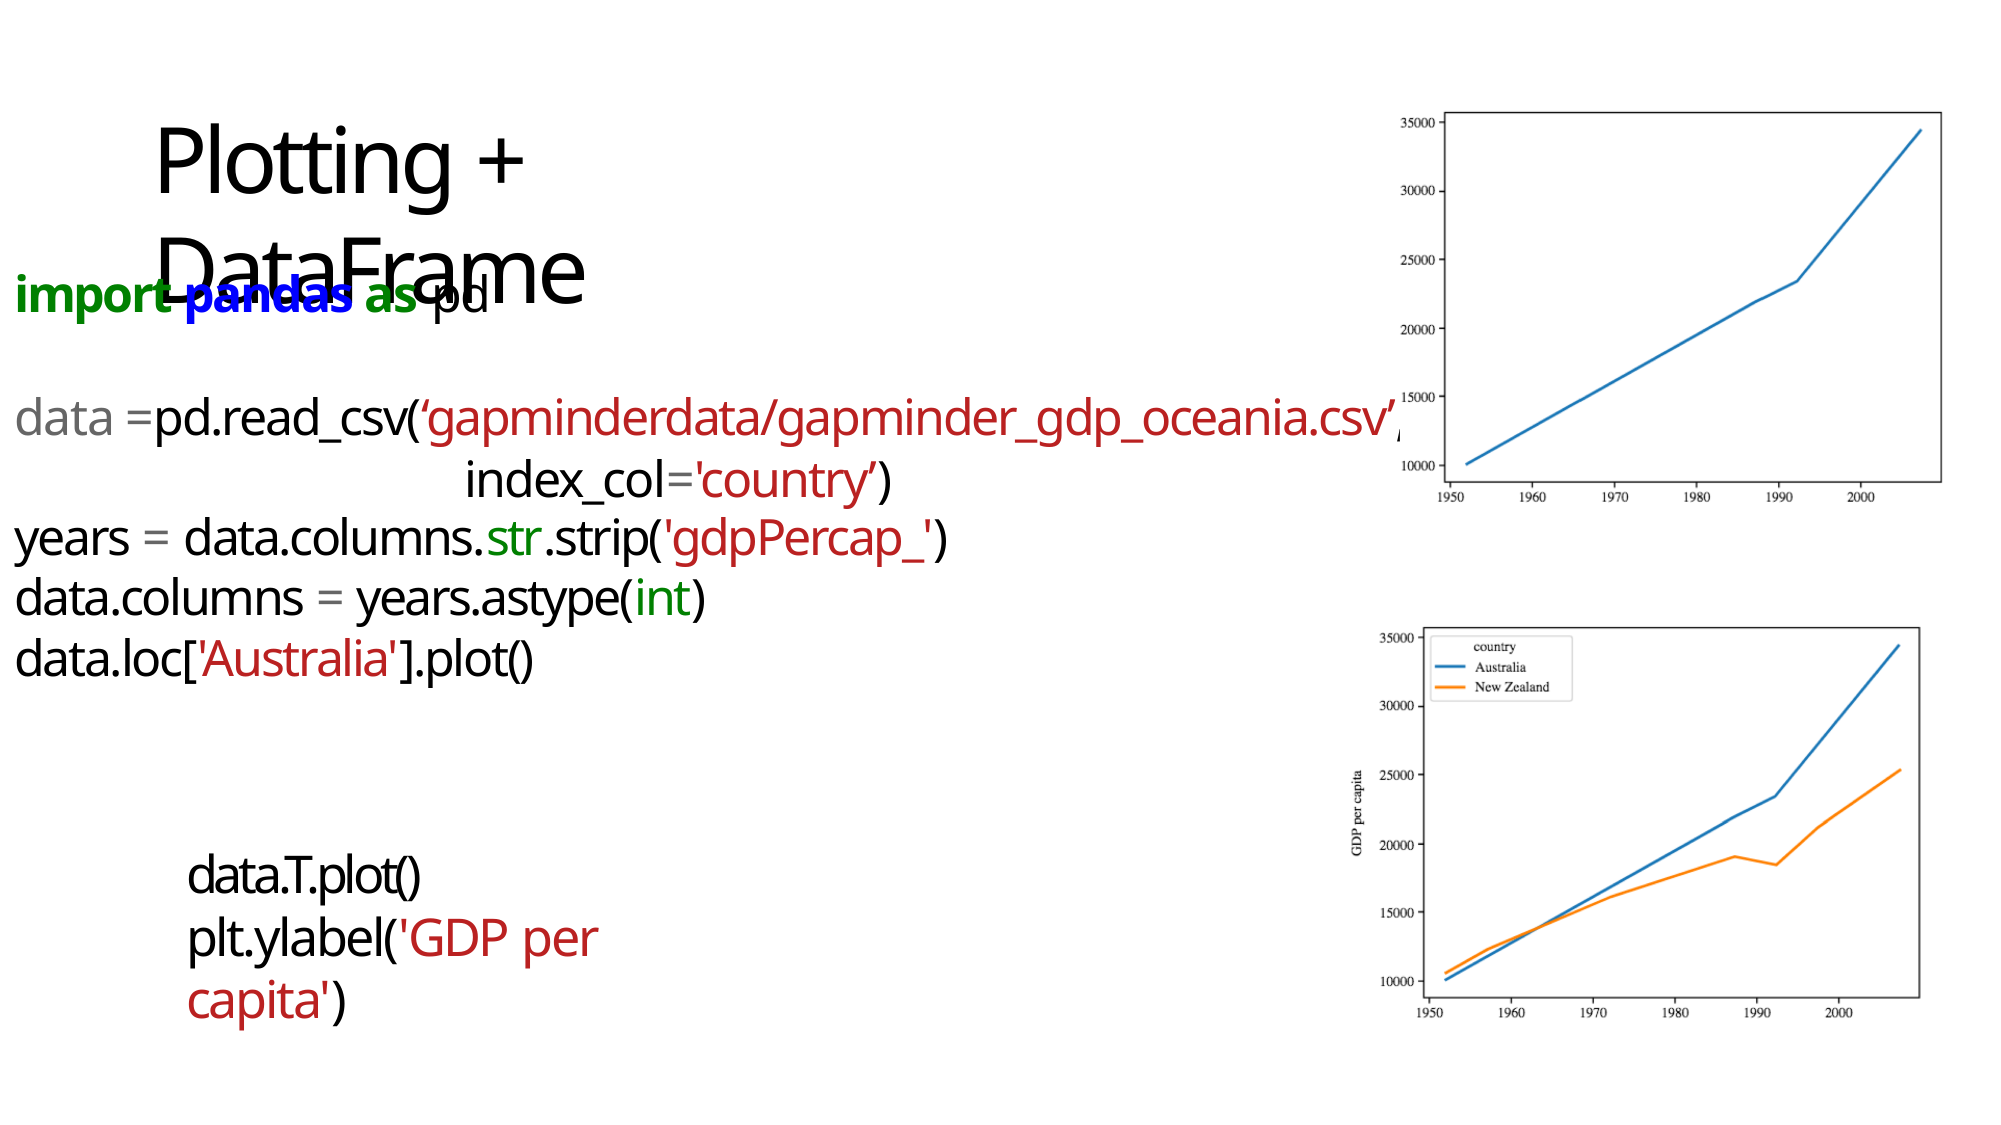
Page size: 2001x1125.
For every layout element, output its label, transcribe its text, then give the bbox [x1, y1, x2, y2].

text_box import pandas as pd data =pd.read_csv(‘gapminderdata/gapminder_gdp_oceania.csv’, index_col='country’) years = data.columns.str.strip('gdpPercap_') data.columns = years.astype(int) data.loc['Australia'].plot() [12, 260, 2000, 688]
text_box data.T.plot() plt.ylabel('GDP per capita') [184, 839, 752, 1029]
text_box [1399, 110, 1943, 503]
title Plotting + DataFrame [150, 100, 930, 260]
text_box [1350, 625, 1921, 1019]
